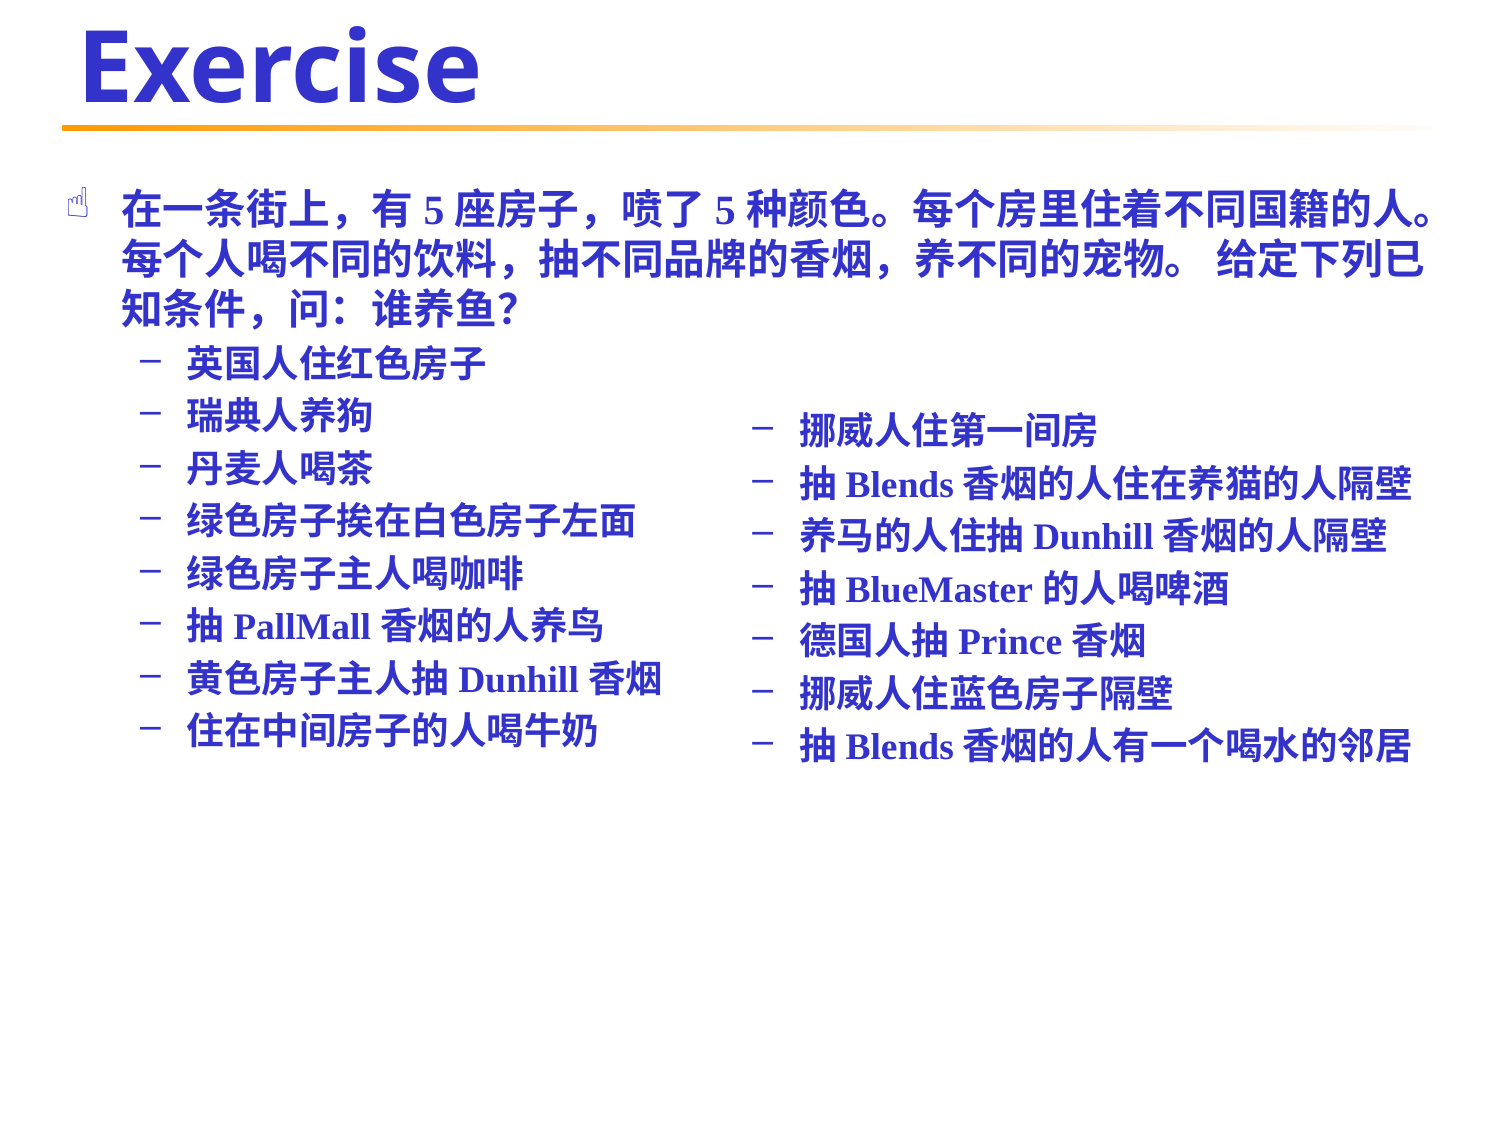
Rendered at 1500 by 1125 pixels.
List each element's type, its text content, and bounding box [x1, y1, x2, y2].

text_box 挪威人住第一间房 抽Blends香烟的人住在养猫的人隔壁 养马的人住抽Dunhill香烟的人隔壁 抽BlueMaster的人喝啤酒 德国人抽Prince香烟 挪威人住蓝色房子隔壁 抽Blends香烟的人有一个喝水的邻居 [662, 399, 1438, 850]
title Exercise [62, 0, 1500, 125]
list 在一条街上，有5座房子，喷了5种颜色。每个房里住着不同国籍的人。每个人喝不同的饮料，抽不同品牌的香烟，养不同的宠物。 给定下列已知条件，问：谁养鱼？ 英国人住红色房子 瑞典人养狗 丹麦人喝茶 绿色房子挨在白色房子左面 绿色房子主人喝咖啡 抽PallMall香烟的人养鸟 黄色房子主人抽Dunhill香烟 住在中间房子的人喝牛奶 [50, 174, 1450, 1088]
